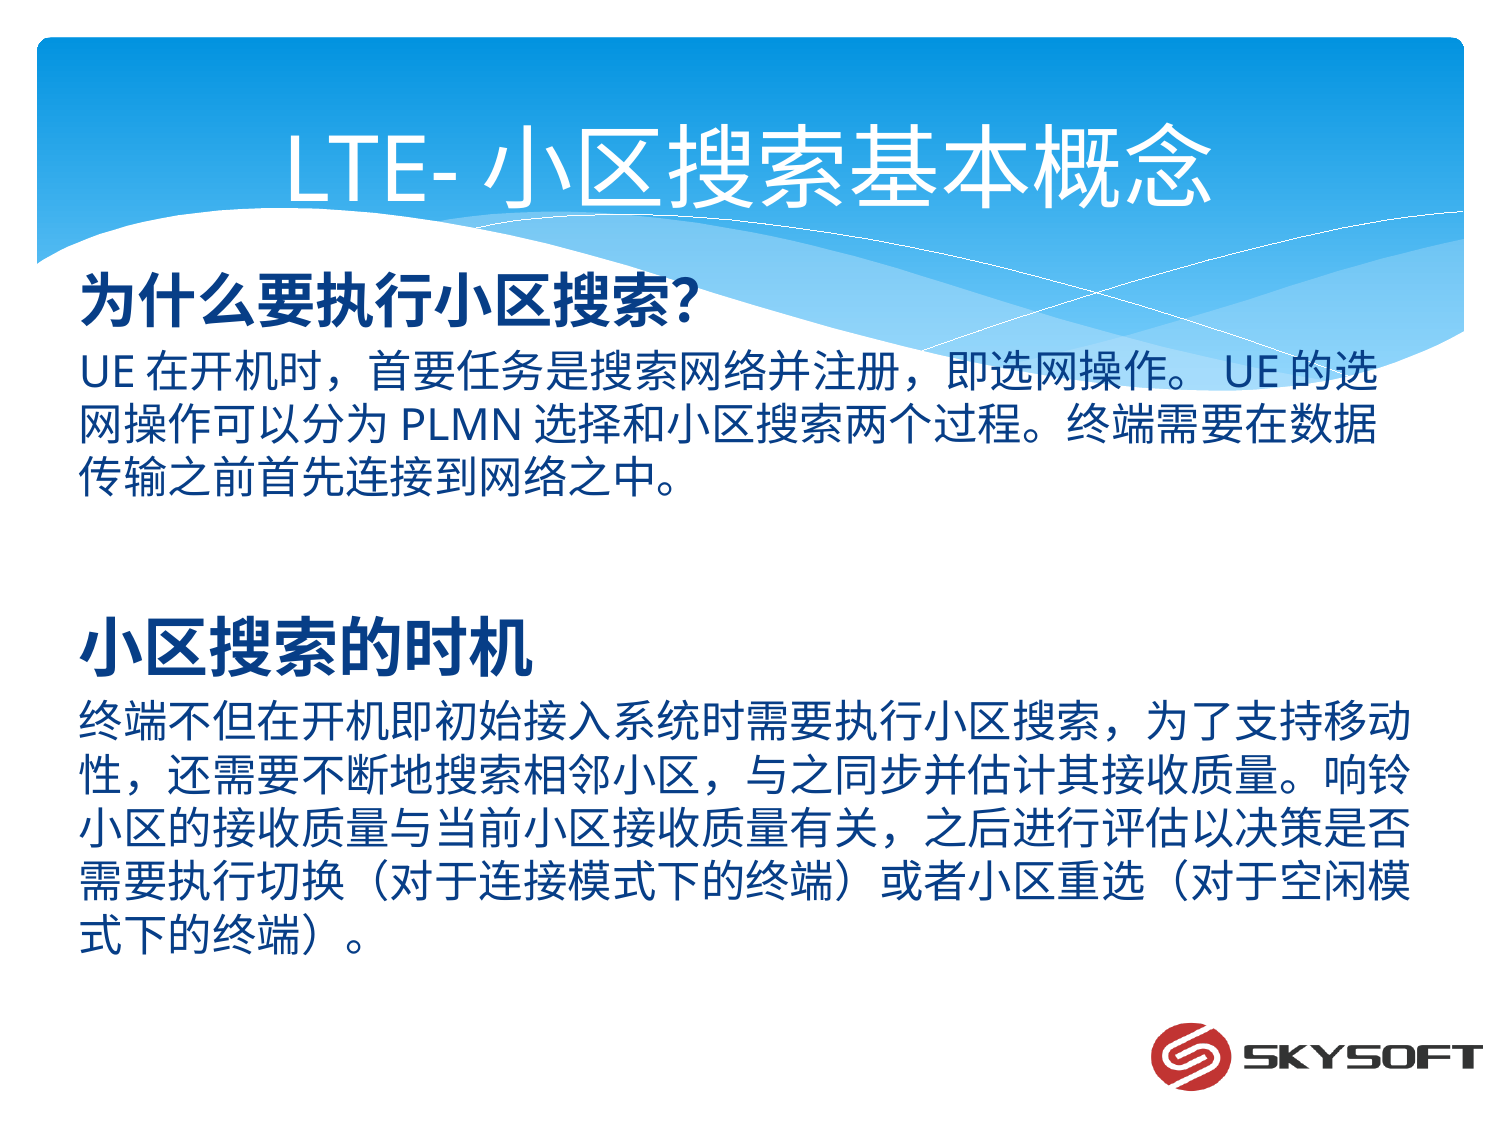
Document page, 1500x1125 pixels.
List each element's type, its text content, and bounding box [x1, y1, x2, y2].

title LTE-小区搜索基本概念 [73, 62, 1424, 255]
picture [1145, 1021, 1483, 1092]
list 为什么要执行小区搜索？ UE在开机时，首要任务是搜索网络并注册，即选网操作。UE的选网操作可以分为PLMN选择和小区搜索两个过程。终端需要在数据传输之前首先连接到网络之中。 小区搜索的时机 终端不但在开机即初始接入系统时需要执行小区搜索，为了支持移动性，还需要不断地搜索相邻小区，与之同步并估计其接收质量。响铃小区的接收质量与当前小区接收质量有关，之后进行评估以决策是否需要执行切换（对于连接模式下的终端）或者小区重选（对于空闲模式下的终端）。 [63, 255, 1435, 976]
